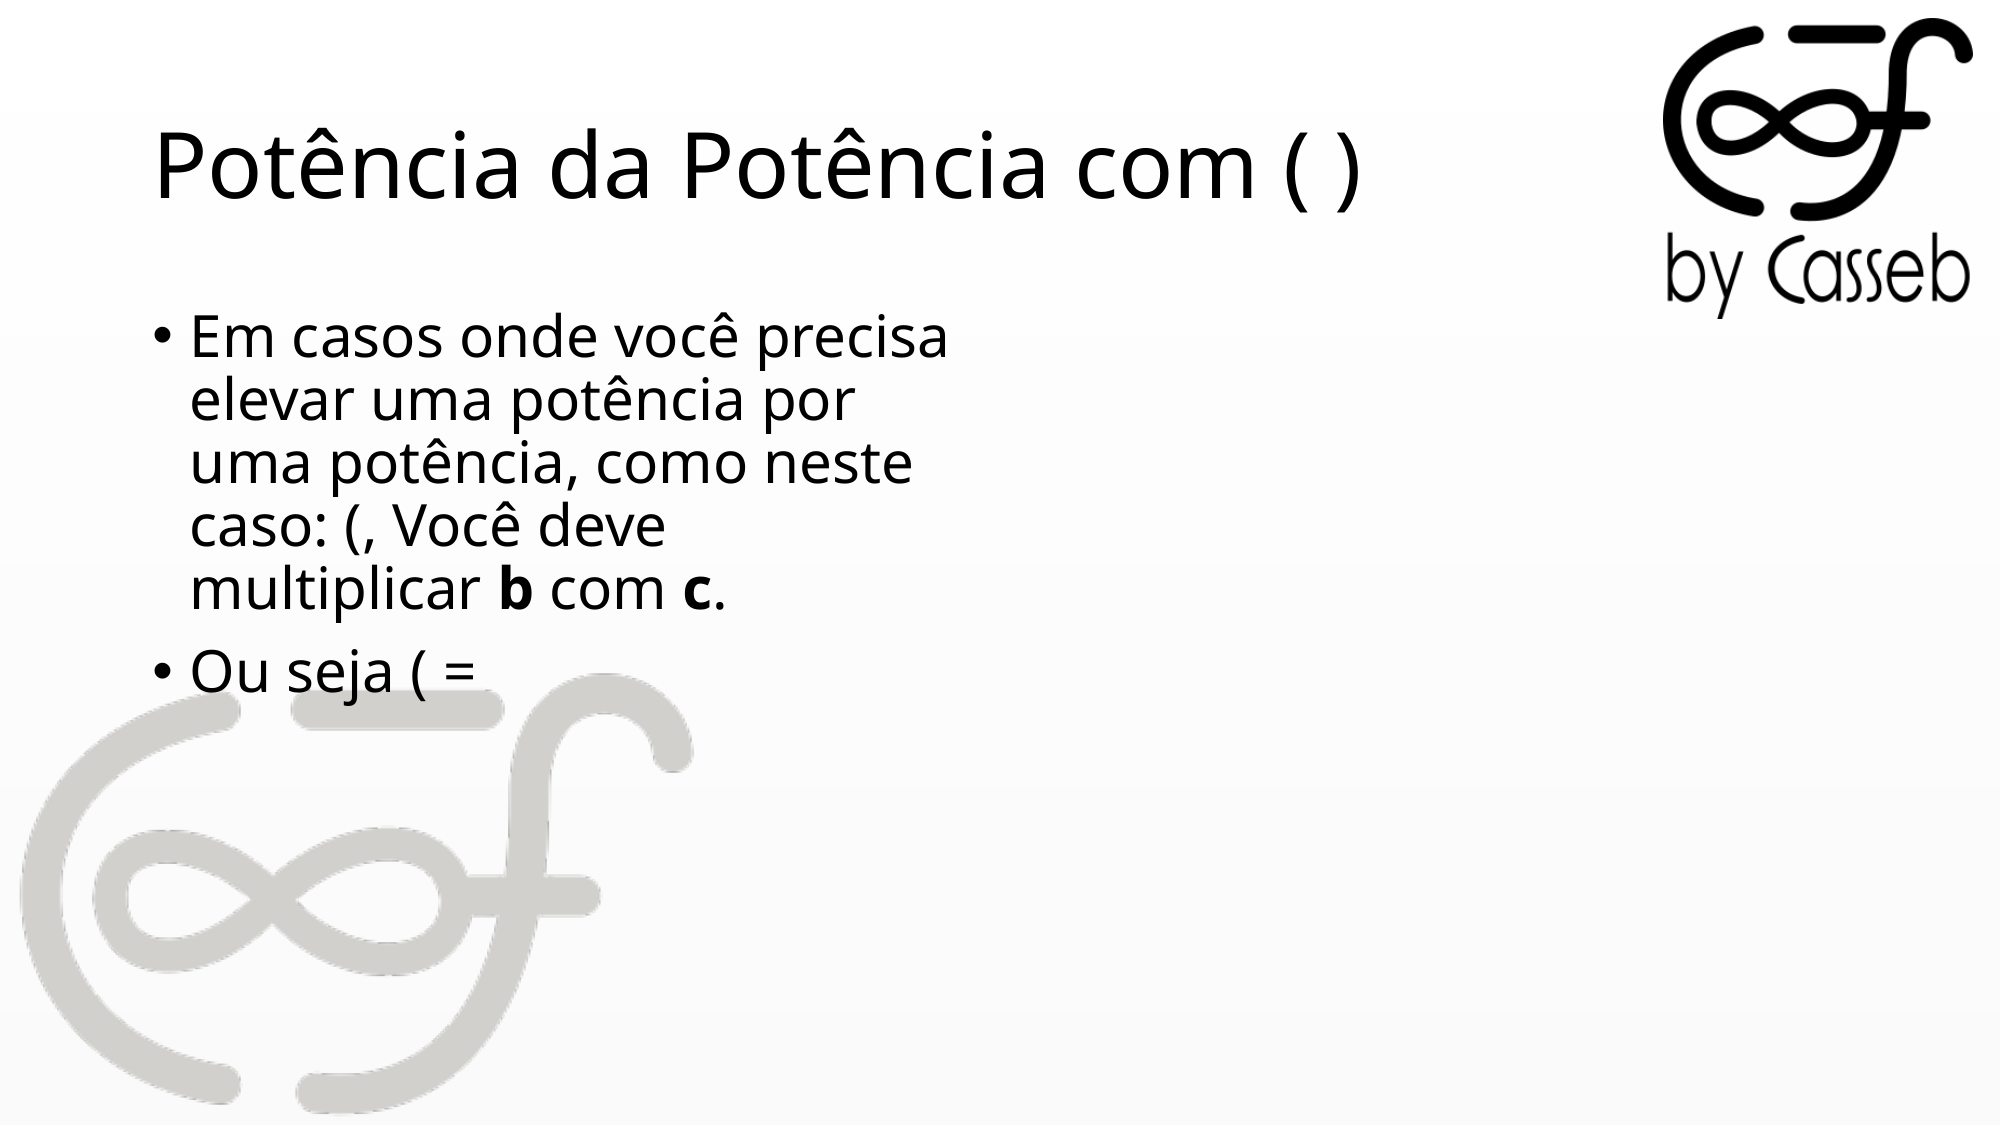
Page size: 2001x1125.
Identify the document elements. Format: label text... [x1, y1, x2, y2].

title Potência da Potência com ( ) [137, 59, 1863, 278]
picture [1663, 18, 1973, 319]
picture [0, 539, 715, 1125]
